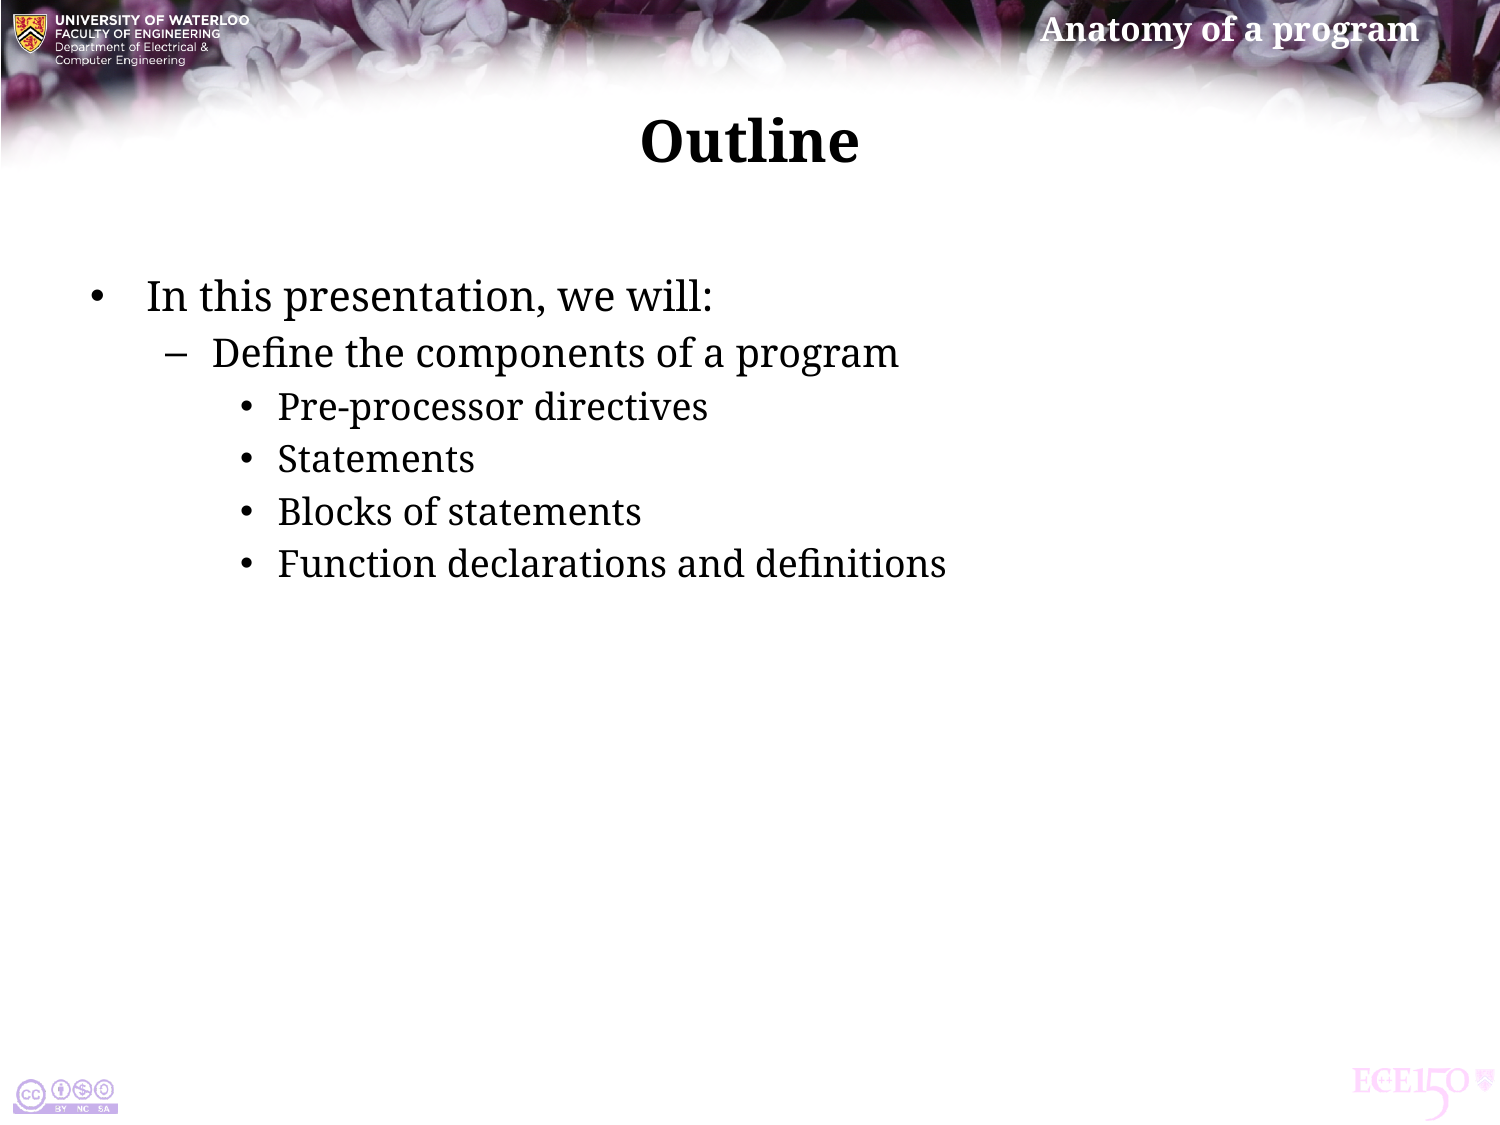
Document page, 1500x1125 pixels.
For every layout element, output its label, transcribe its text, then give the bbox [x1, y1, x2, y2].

title Outline [74, 44, 1426, 233]
picture [0, 0, 1500, 1125]
list In this presentation, we will: Define the components of a program Pre-processor directives Statements Blocks of statements Function declarations and definitions [74, 262, 1426, 1006]
